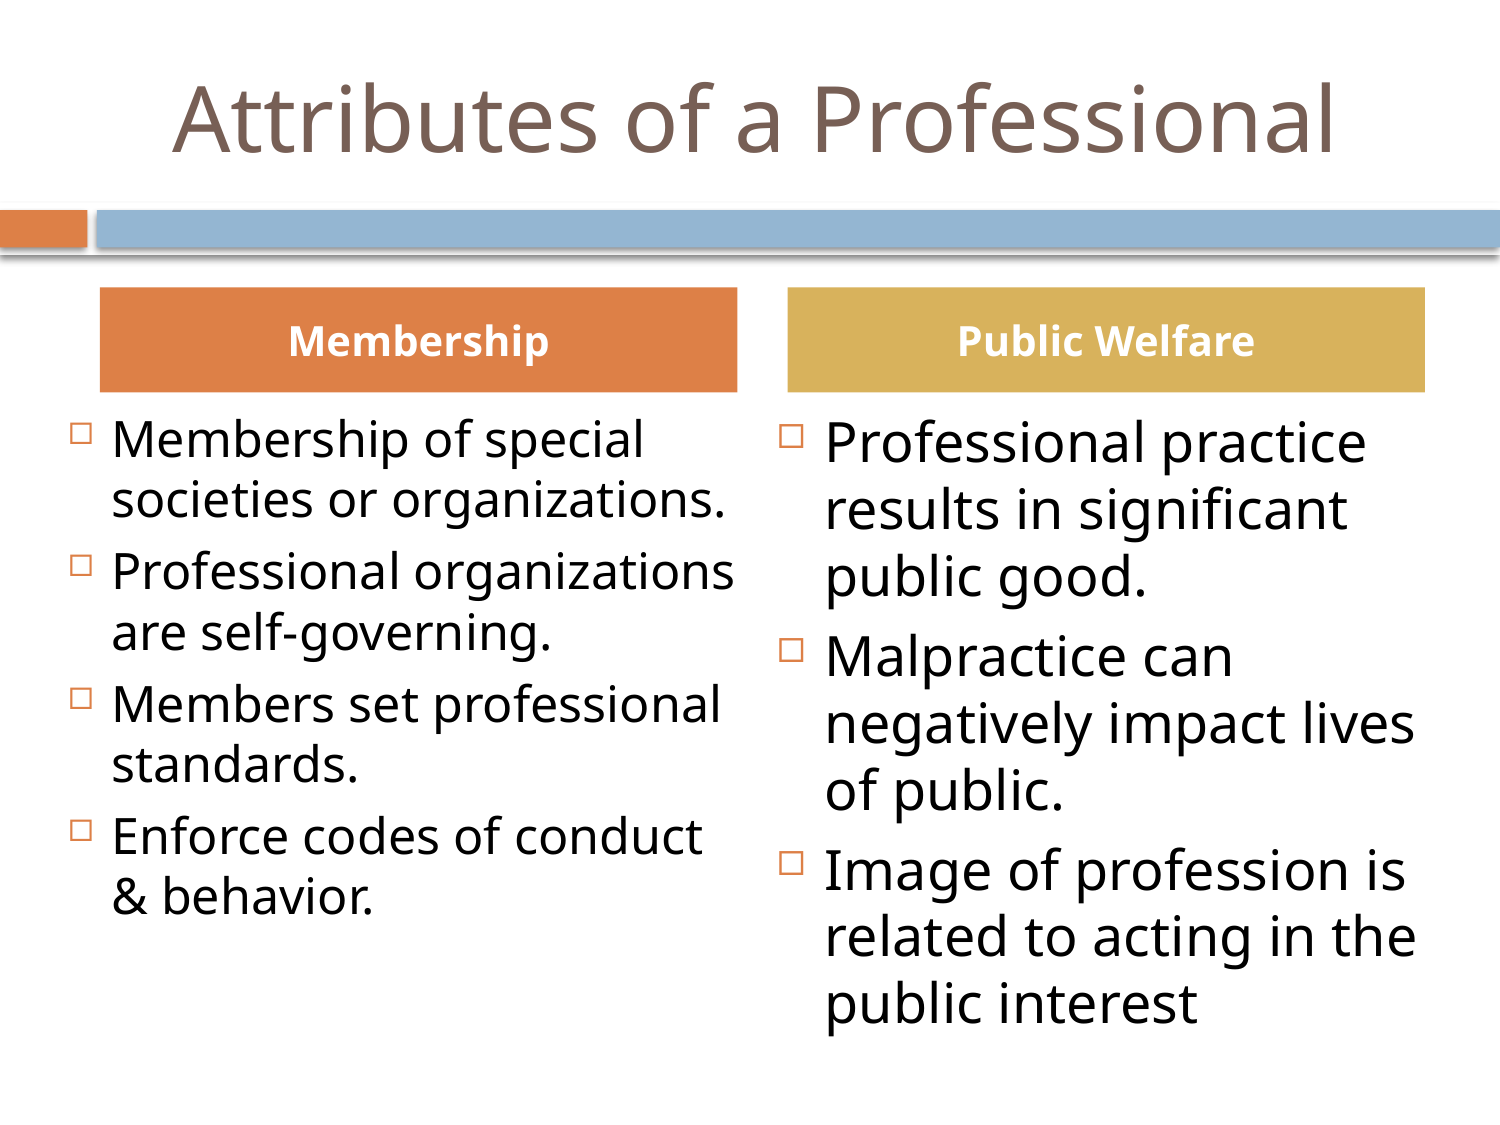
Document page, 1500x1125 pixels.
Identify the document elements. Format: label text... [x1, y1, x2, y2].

list Public Welfare [787, 287, 1425, 393]
list Membership of special societies or organizations. Professional organizations are self-governing. Members set professional standards. Enforce codes of conduct & behavior. [53, 399, 761, 988]
list Membership [99, 287, 738, 393]
list Professional practice results in significant public good. Malpractice can negatively impact lives of public. Image of profession is related to acting in the public interest [761, 399, 1471, 1047]
title Attributes of a Professional [87, 44, 1425, 188]
